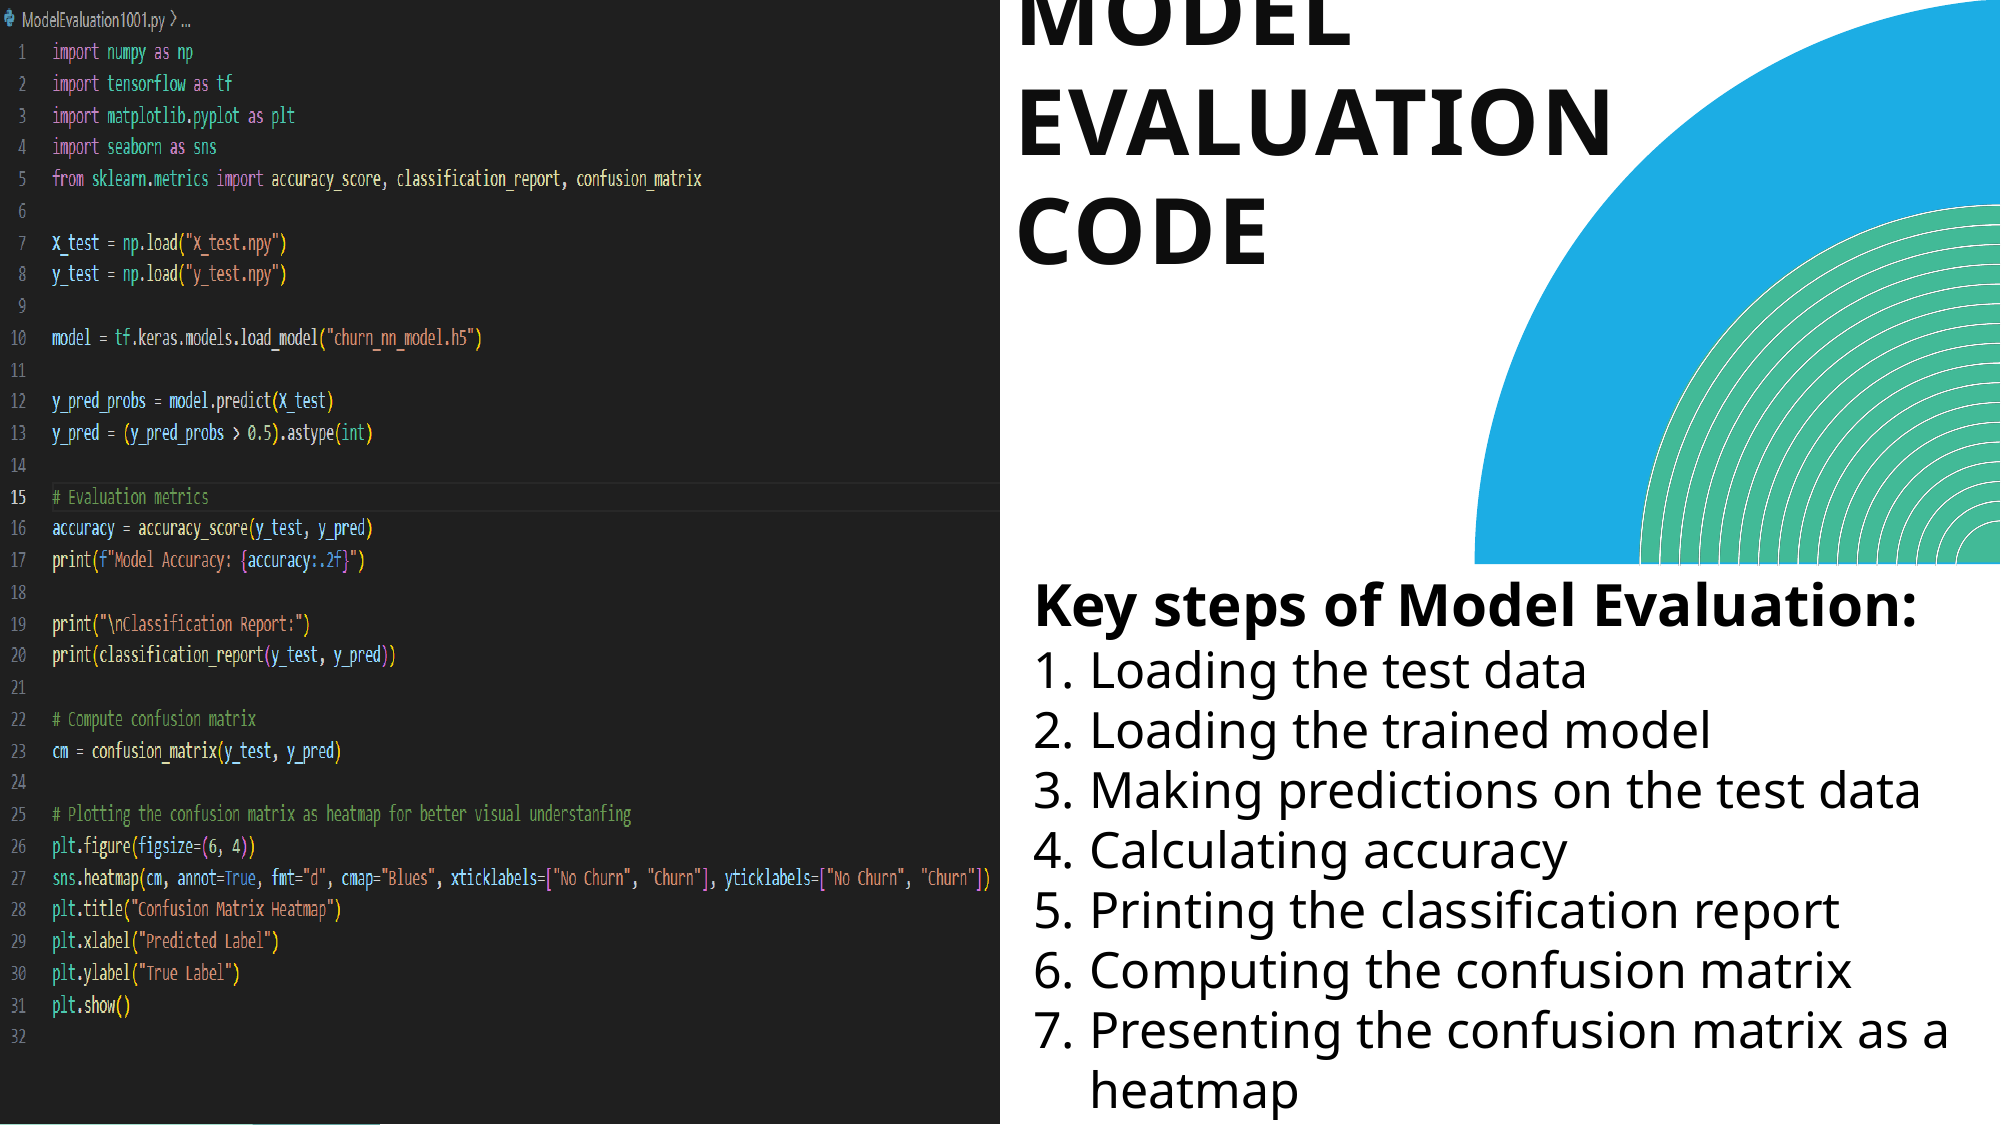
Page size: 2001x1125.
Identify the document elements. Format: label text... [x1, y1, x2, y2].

picture [0, 0, 1001, 1124]
picture [1639, 204, 2001, 566]
text_box Key steps of Model Evaluation: Loading the test data Loading the trained model Making predictions on the test data Calculating accuracy Printing the classification report Computing the confusion matrix Presenting the confusion matrix as a heatmap [1018, 560, 1982, 1125]
title Model evaluation code [1005, 0, 1730, 239]
